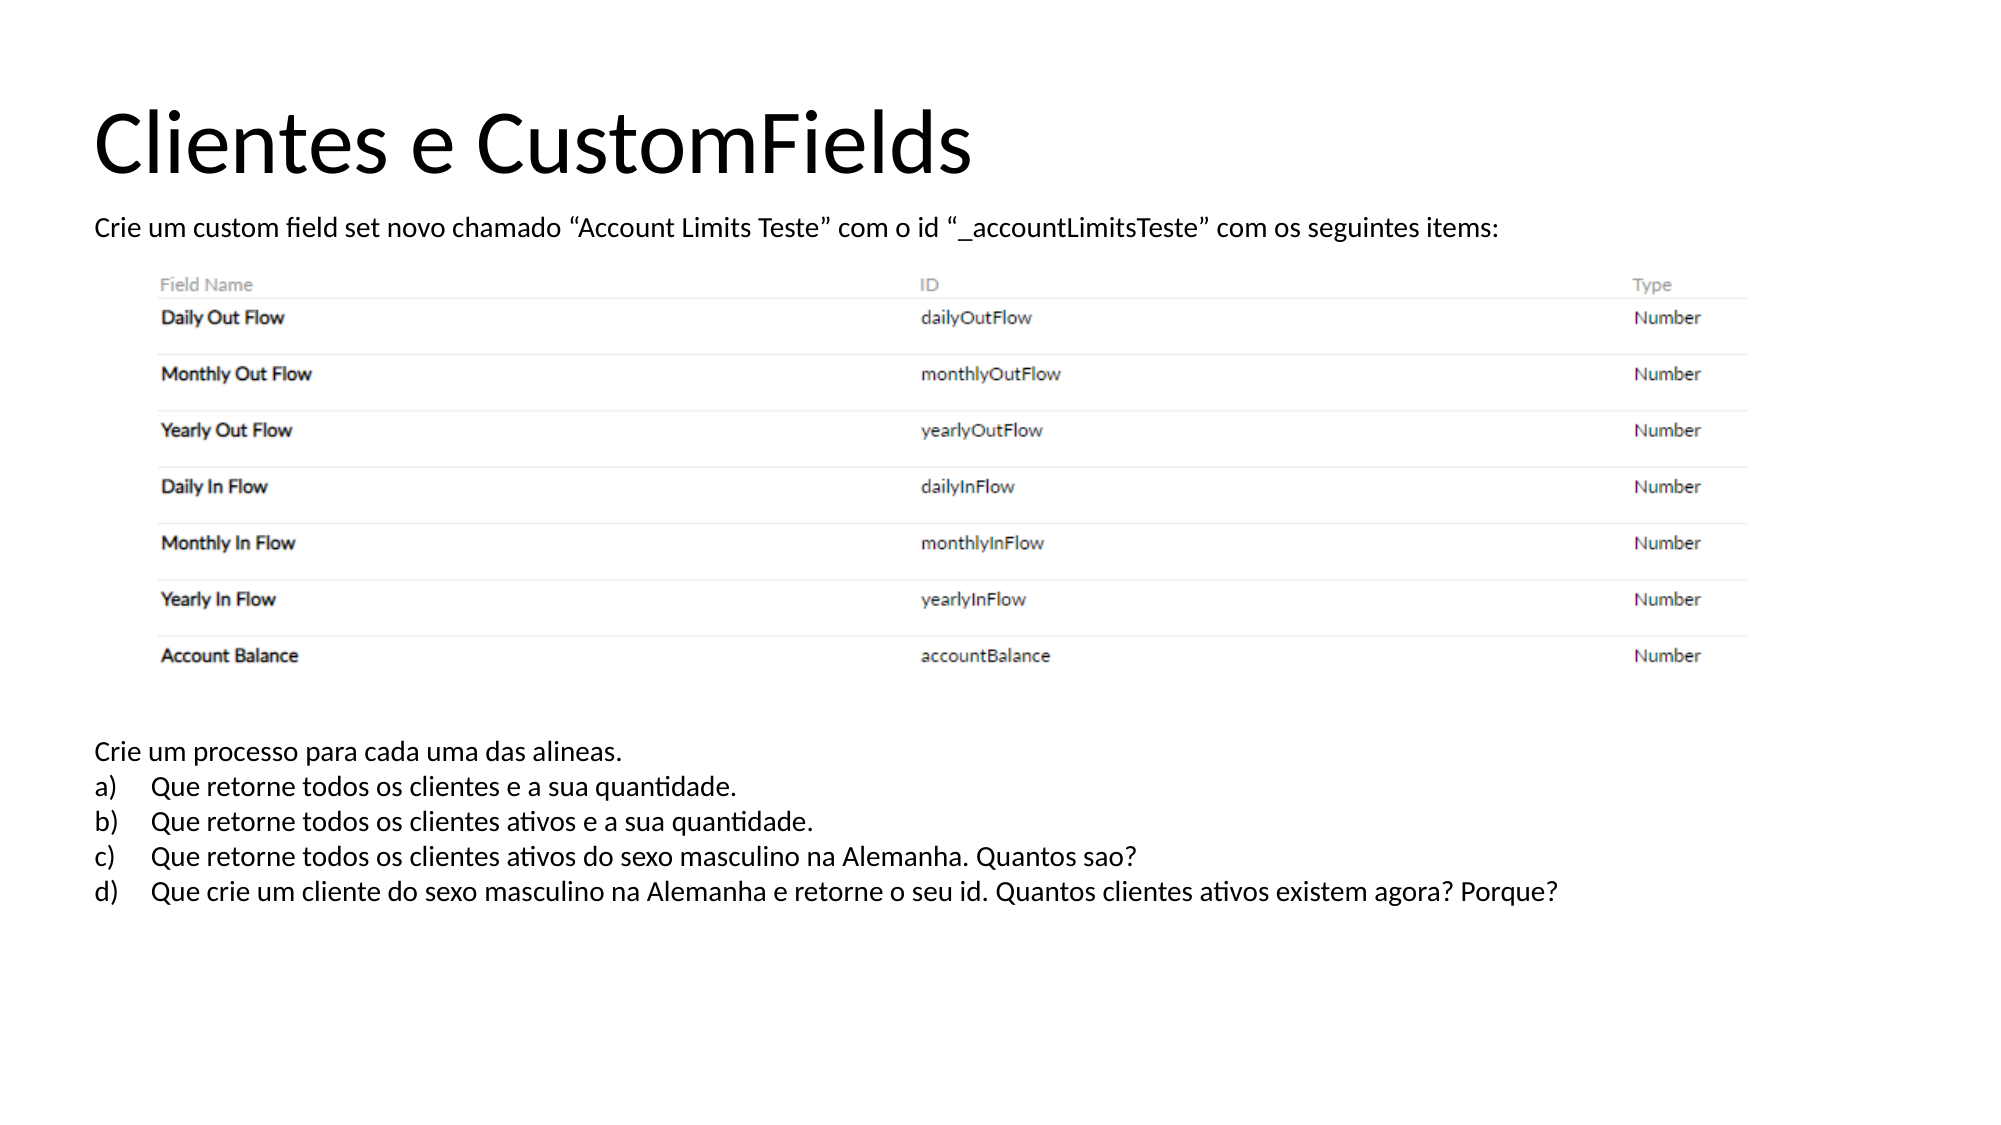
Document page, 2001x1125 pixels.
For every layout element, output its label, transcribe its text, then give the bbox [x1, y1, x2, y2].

text_box Crie um custom field set novo chamado “Account Limits Teste” com o id “_accountLimitsTeste” com os seguintes items: Crie um processo para cada uma das alineas. Que retorne todos os clientes e a sua quantidade. Que retorne todos os clientes ativos e a sua quantidade. Que retorne todos os clientes ativos do sexo masculino na Alemanha. Quantos sao? Que crie um cliente do sexo masculino na Alemanha e retorne o seu id. Quantos clientes ativos existem agora? Porque? [79, 200, 1848, 950]
picture [152, 271, 1747, 692]
text_box Clientes e CustomFields [79, 74, 1848, 199]
